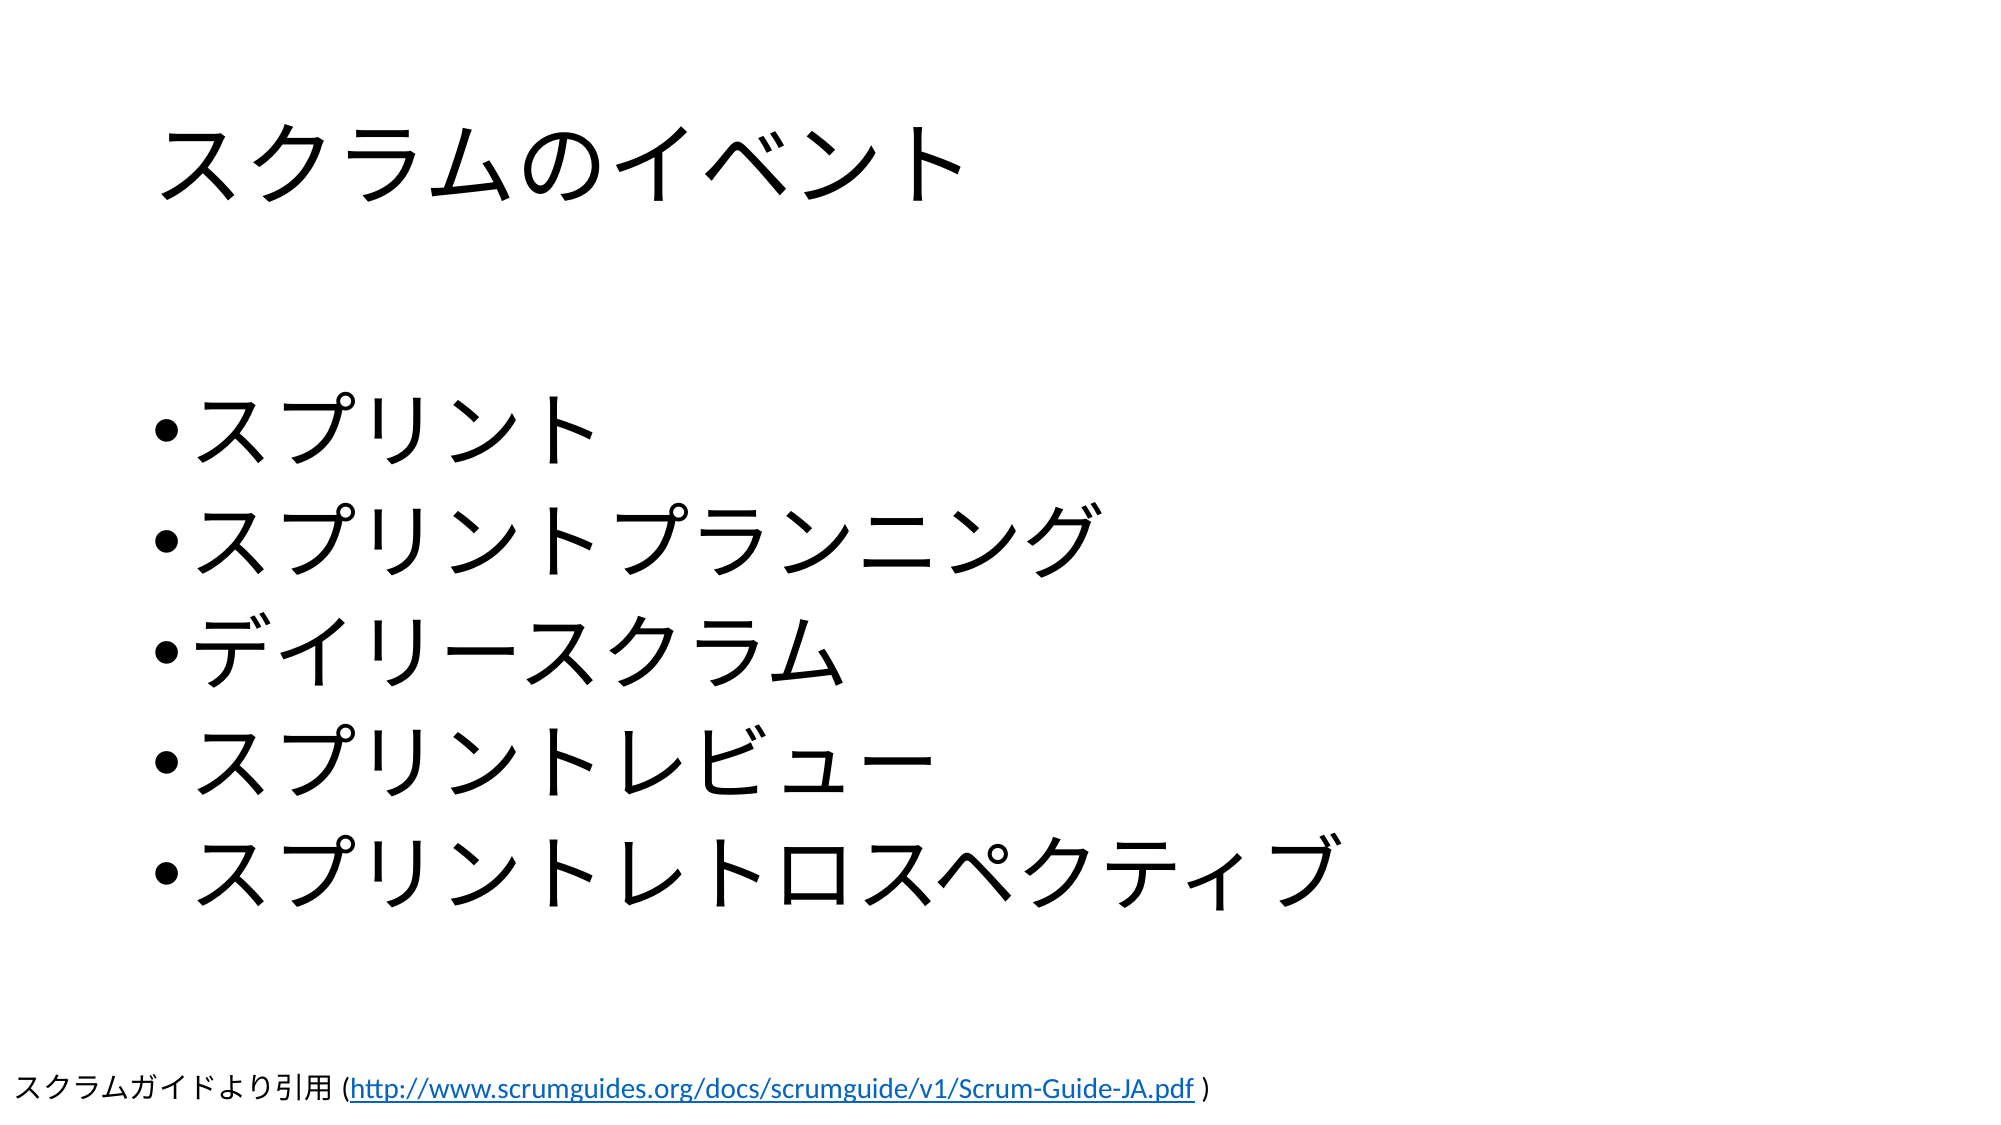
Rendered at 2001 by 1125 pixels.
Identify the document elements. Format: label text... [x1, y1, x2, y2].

text_box スクラムガイドより引用(http://www.scrumguides.org/docs/scrumguide/v1/Scrum-Guide-JA.pdf ) [0, 1062, 1225, 1112]
title スクラムのイベント [137, 59, 1863, 278]
list スプリント スプリントプランニング デイリースクラム スプリントレビュー スプリントレトロスペクティブ [137, 299, 1863, 1014]
